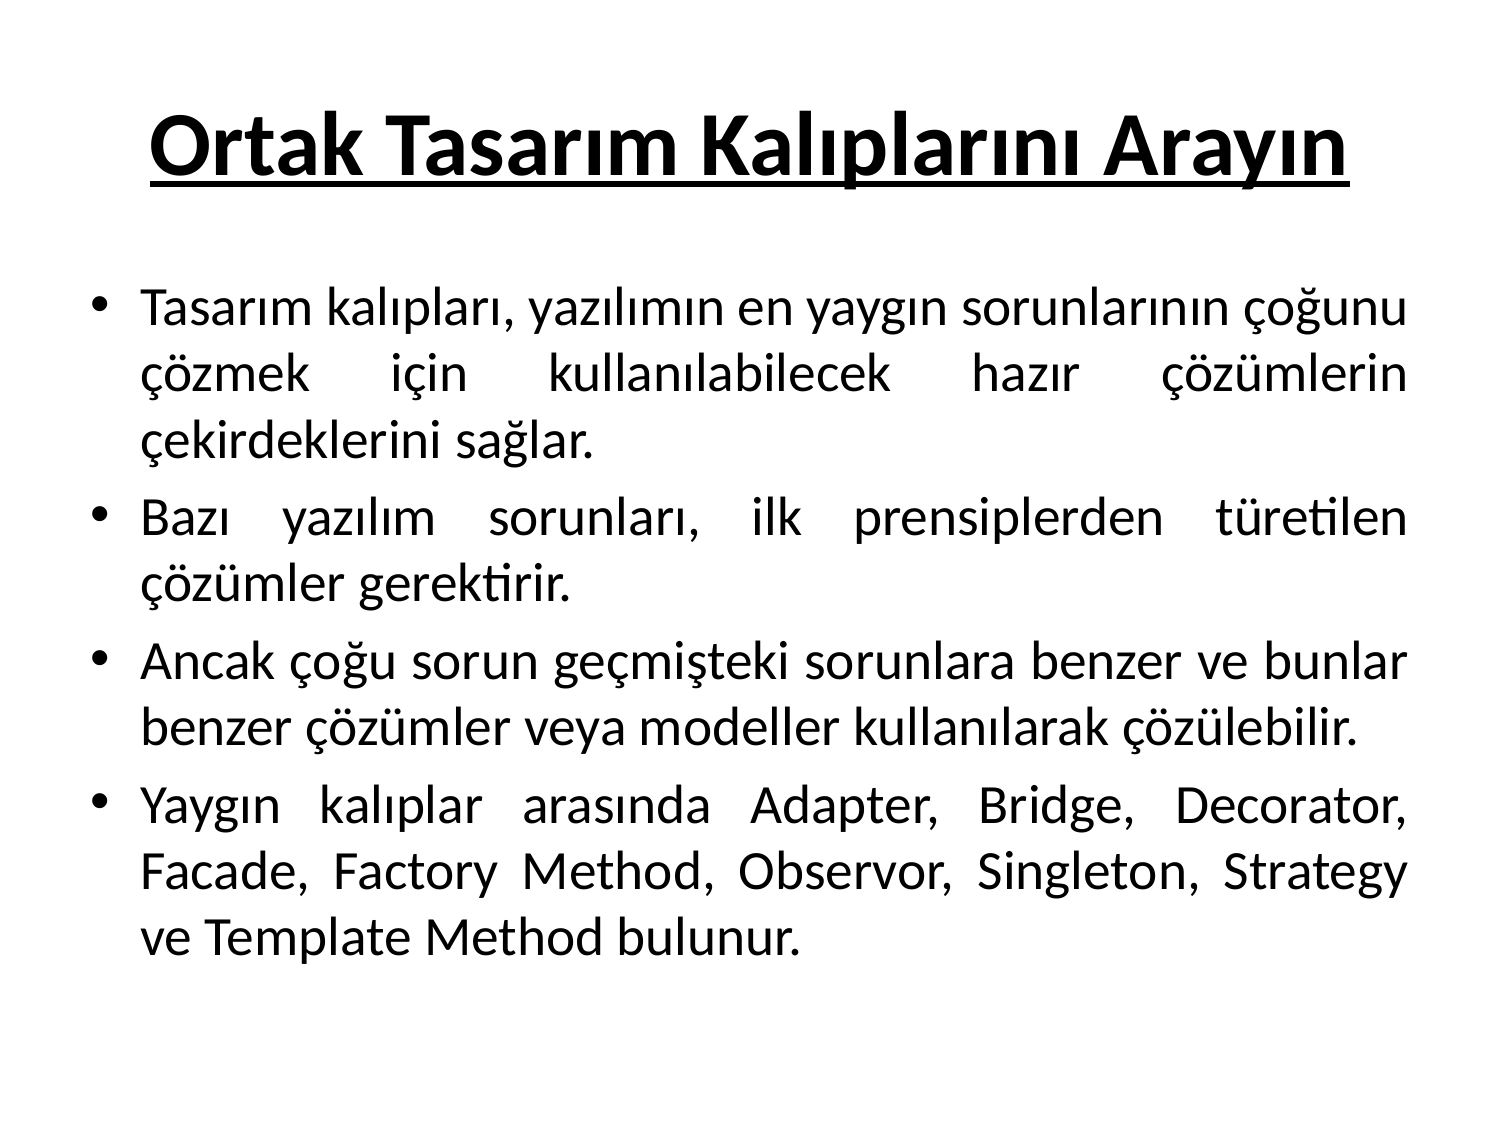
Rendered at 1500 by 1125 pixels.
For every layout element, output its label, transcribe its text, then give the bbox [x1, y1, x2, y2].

list Tasarım kalıpları, yazılımın en yaygın sorunlarının çoğunu çözmek için kullanılabilecek hazır çözümlerin çekirdeklerini sağlar. Bazı yazılım sorunları, ilk prensiplerden türetilen çözümler gerektirir. Ancak çoğu sorun geçmişteki sorunlara benzer ve bunlar benzer çözümler veya modeller kullanılarak çözülebilir. Yaygın kalıplar arasında Adapter, Bridge, Decorator, Facade, Factory Method, Observor, Singleton, Strategy ve Template Method bulunur. [75, 262, 1425, 1005]
title Ortak Tasarım Kalıplarını Arayın [75, 45, 1425, 233]
